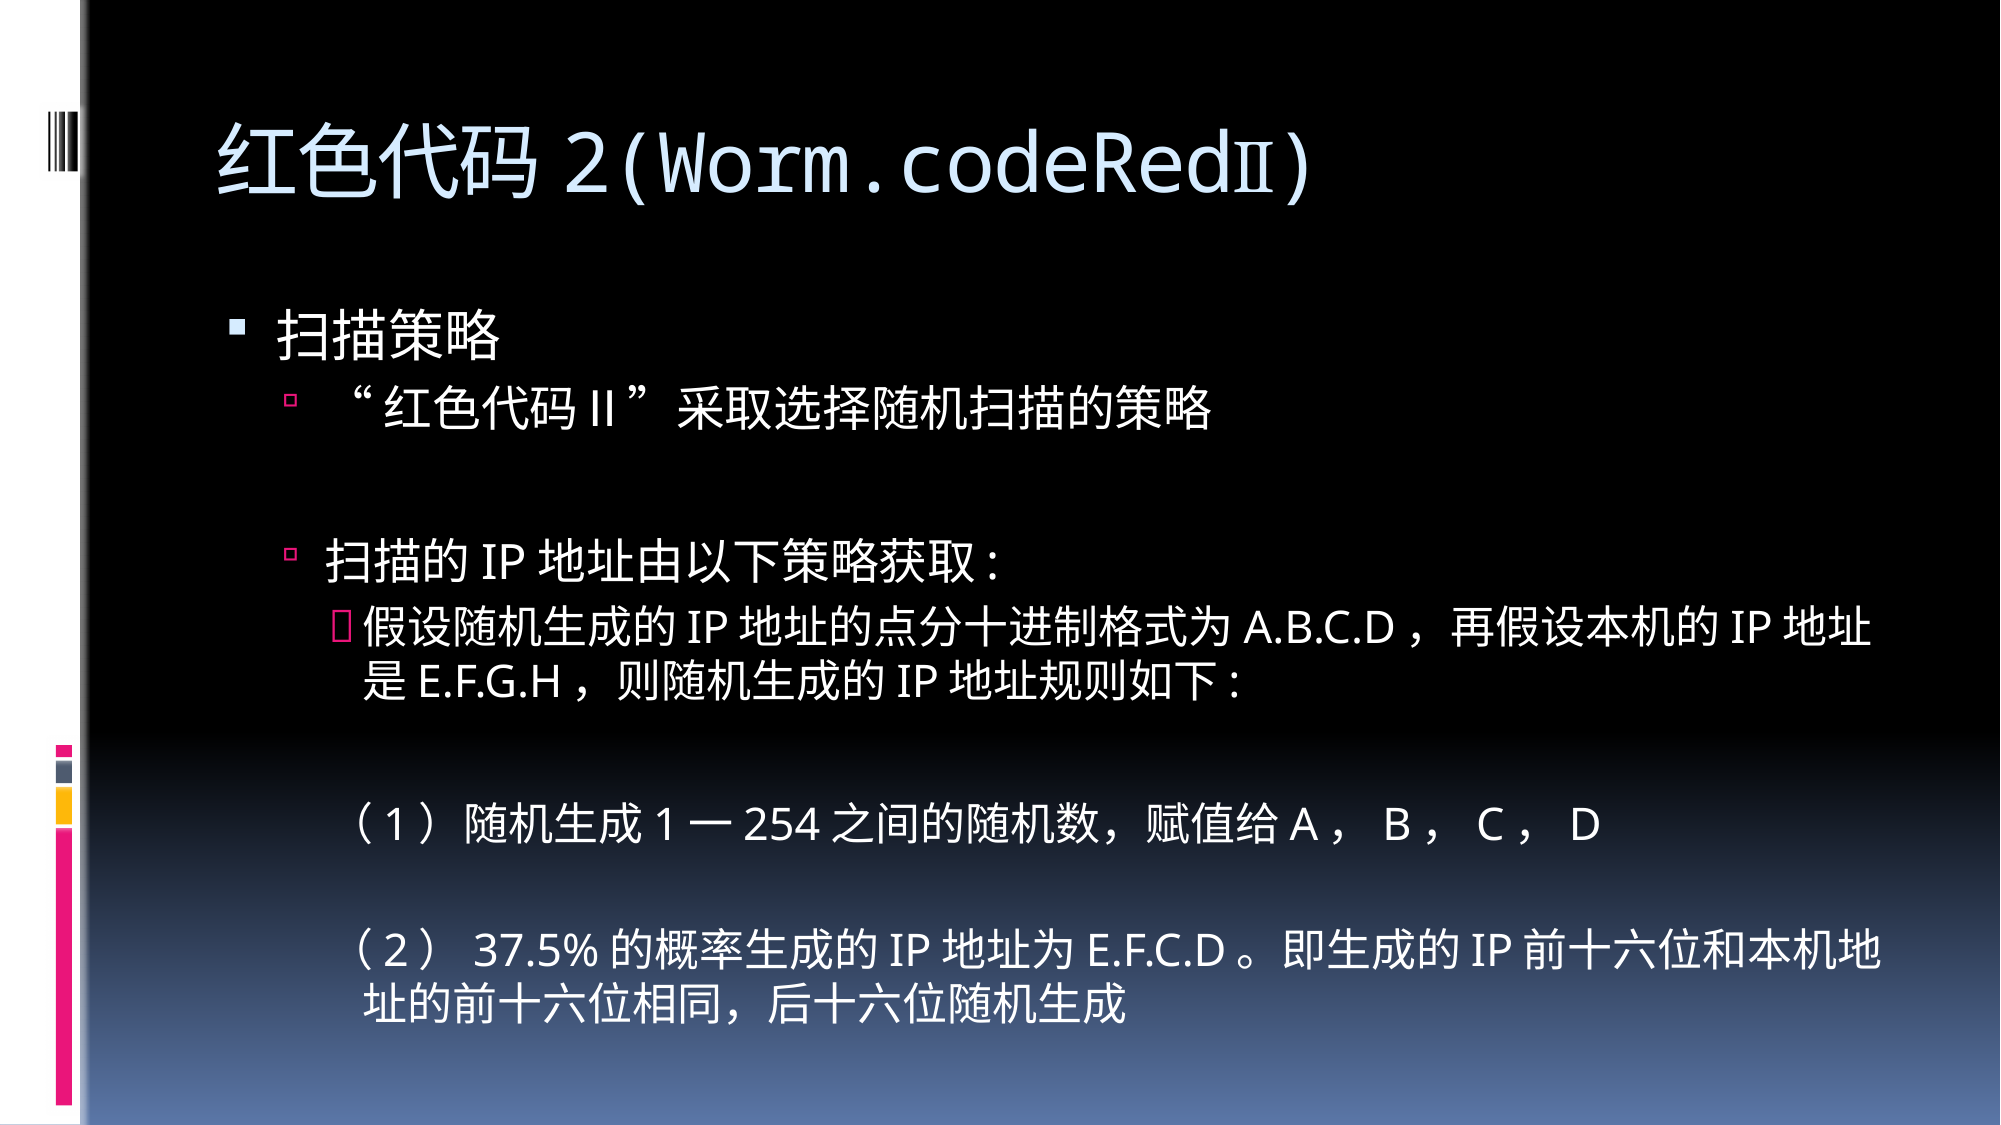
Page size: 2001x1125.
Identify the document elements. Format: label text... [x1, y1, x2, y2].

list 扫描策略 “红色代码Ⅱ”采取选择随机扫描的策略 扫描的IP地址由以下策略获取: 假设随机生成的IP地址的点分十进制格式为A.B.C.D，再假设本机的IP地址是E.F.G.H，则随机生成的IP地址规则如下: （1）随机生成1一254之间的随机数，赋值给A，B，C，D （2）37.5%的概率生成的IP地址为E.F.C.D。即生成的IP前十六位和本机地址的前十六位相同，后十六位随机生成 [200, 292, 1900, 1043]
title 红色代码2(Worm.codeRedⅡ) [200, 83, 1900, 234]
